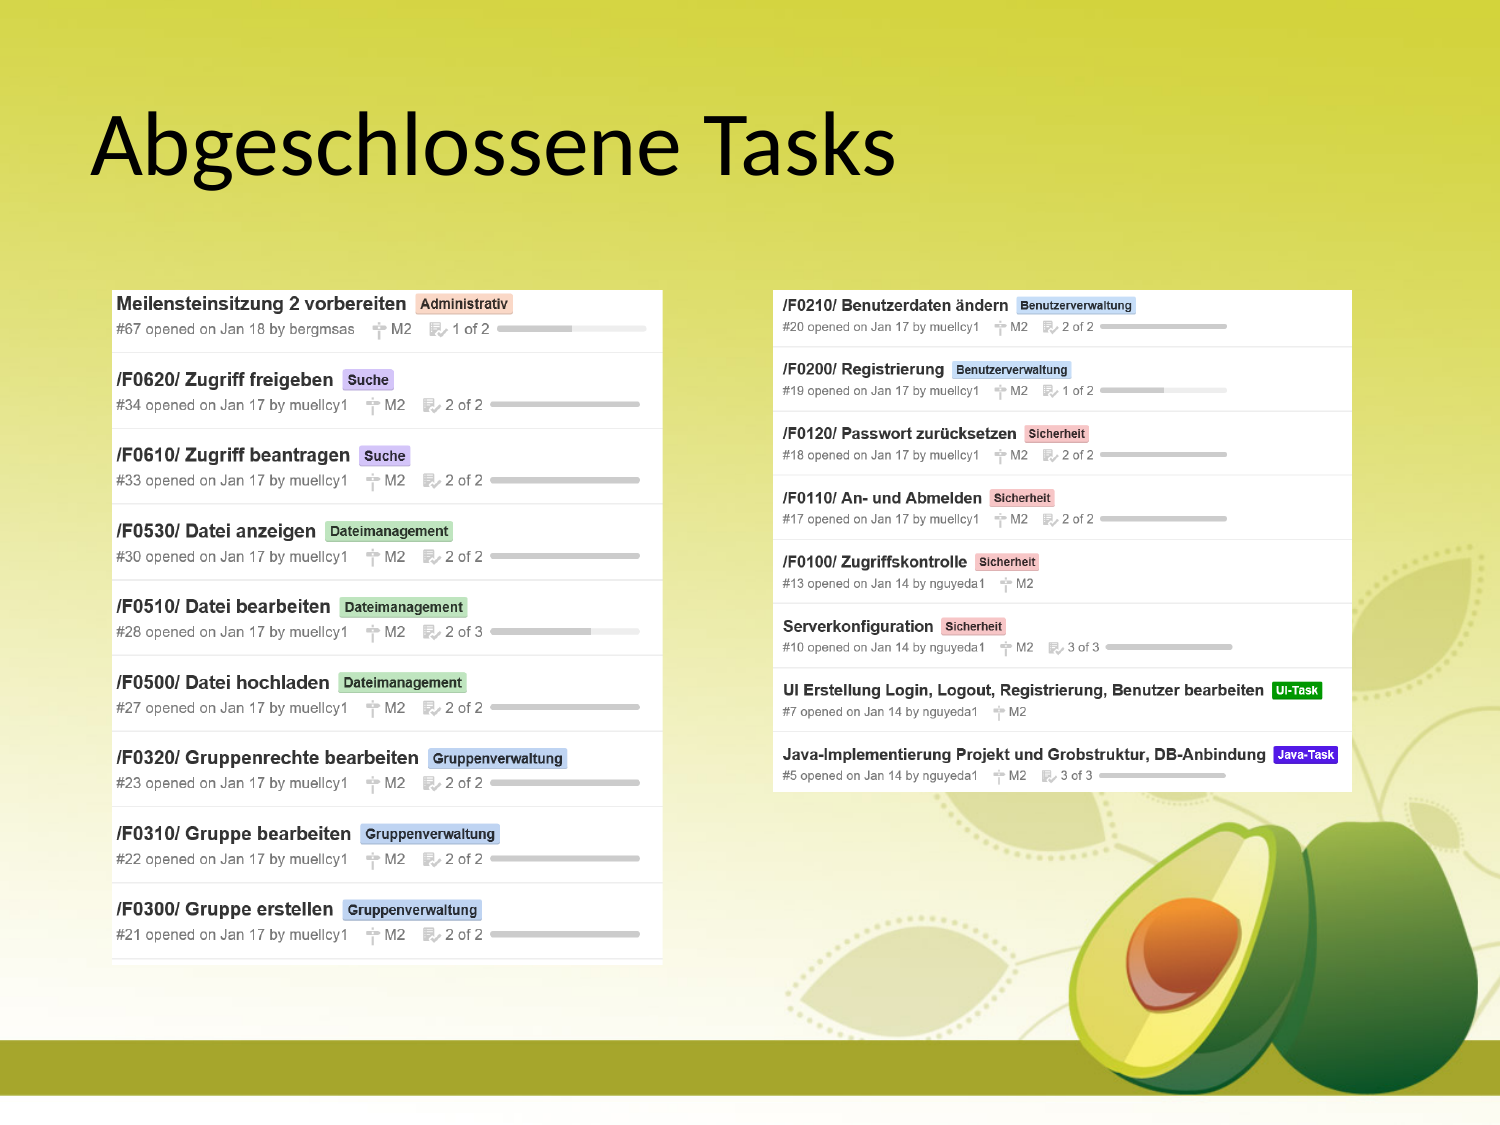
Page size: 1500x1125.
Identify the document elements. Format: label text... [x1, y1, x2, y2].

title Abgeschlossene Tasks [75, 45, 1425, 233]
picture [0, 0, 1500, 1125]
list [112, 290, 663, 965]
